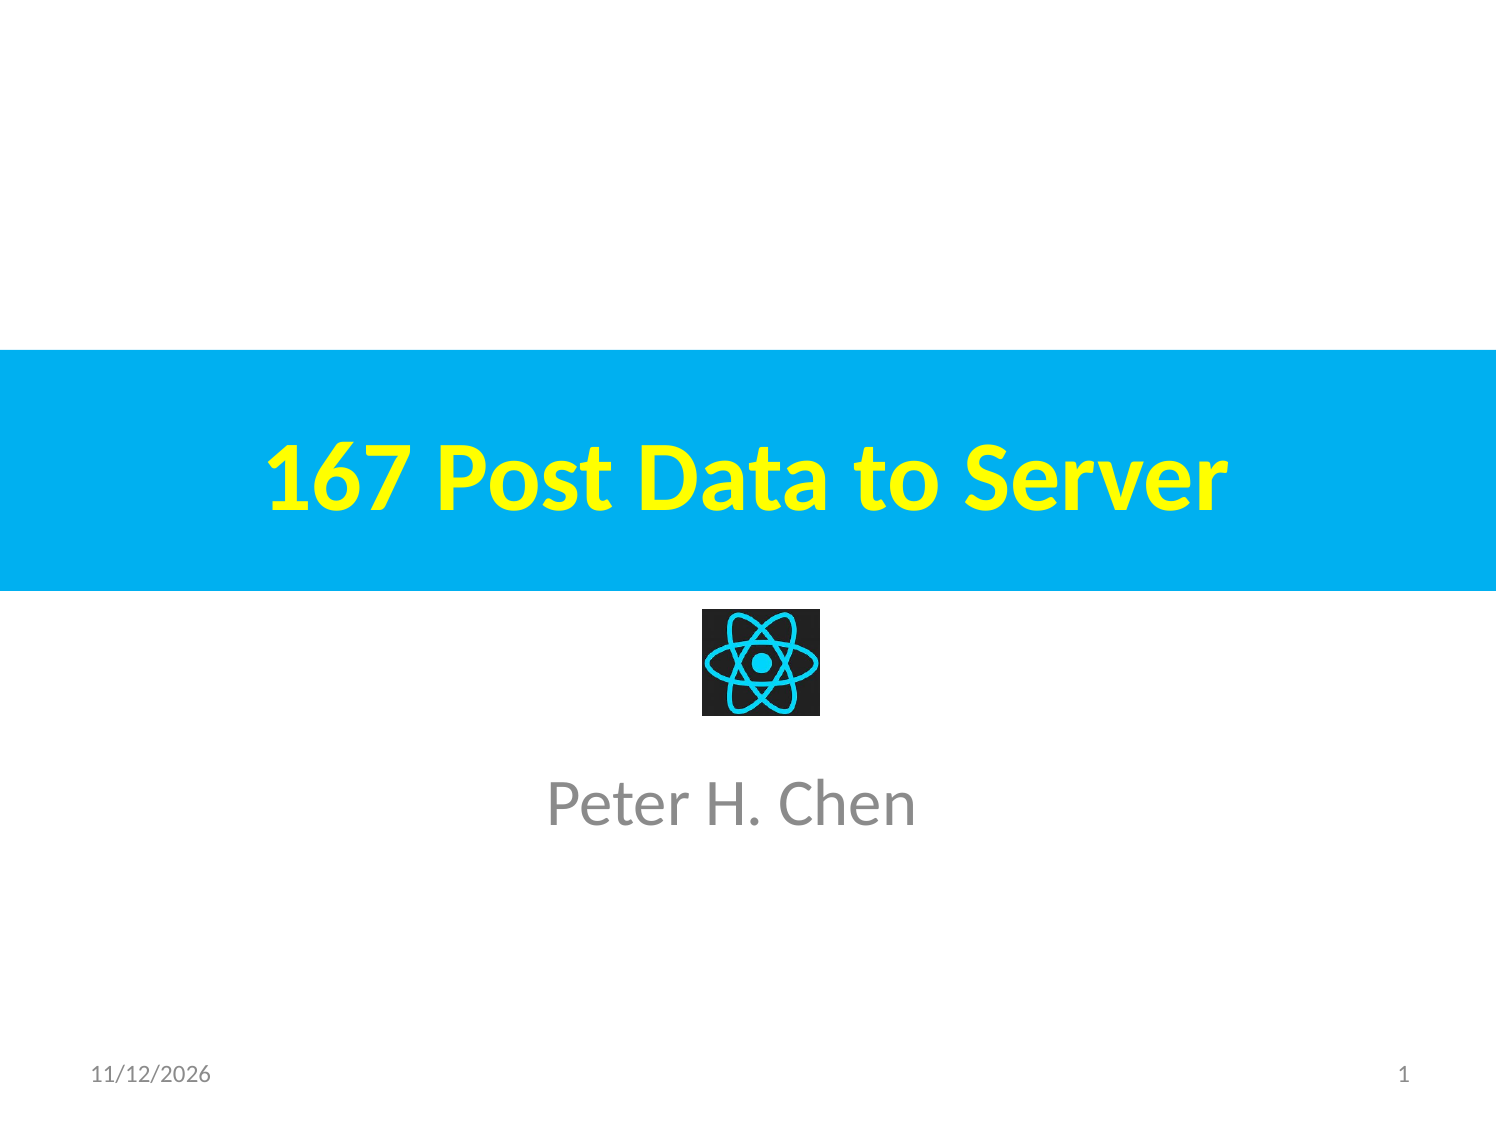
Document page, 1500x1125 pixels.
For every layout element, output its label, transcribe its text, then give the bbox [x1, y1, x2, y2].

picture [702, 609, 821, 716]
slide_number 1 [1074, 1042, 1425, 1103]
title 167 Post Data to Server [0, 349, 1496, 591]
subtitle Peter H. Chen [206, 751, 1257, 866]
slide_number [75, 1042, 425, 1103]
